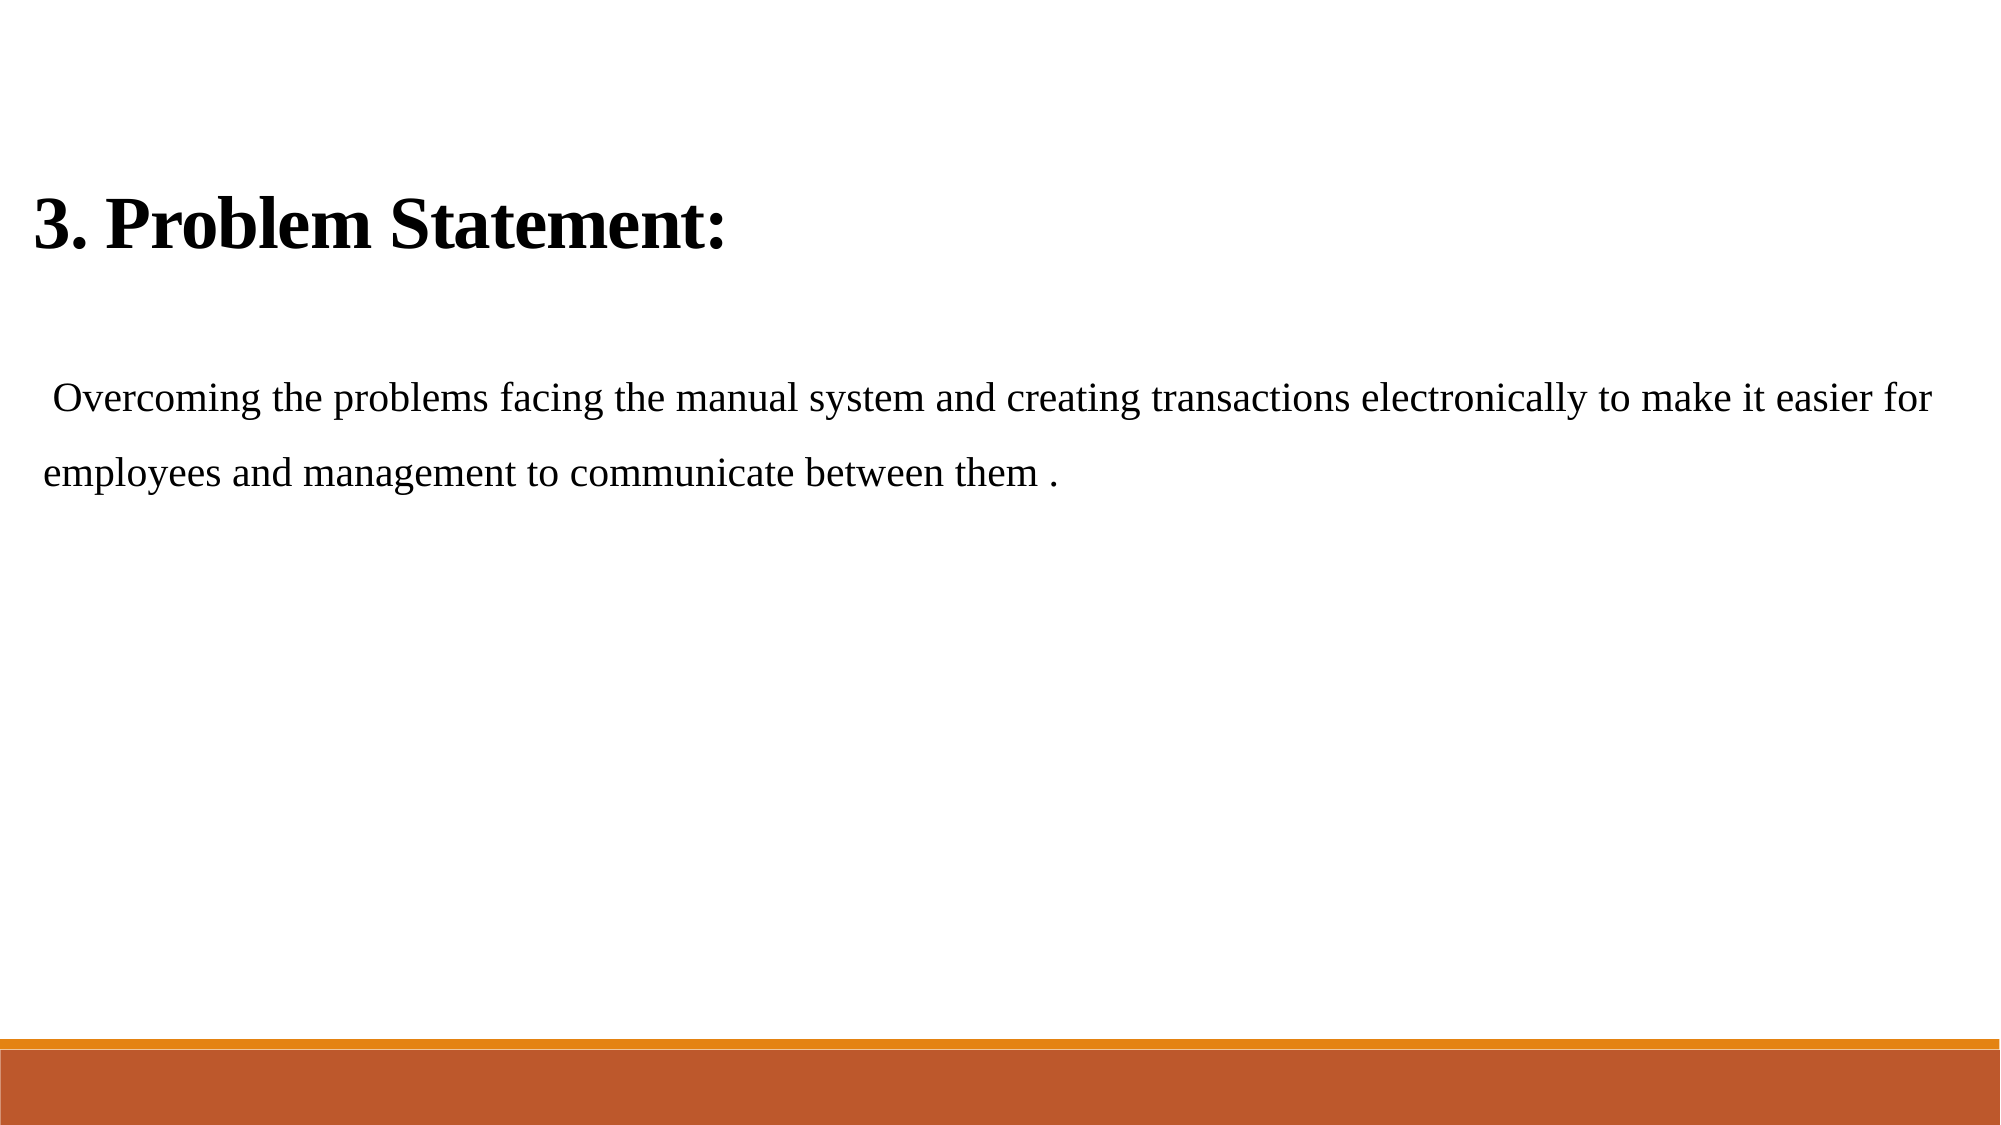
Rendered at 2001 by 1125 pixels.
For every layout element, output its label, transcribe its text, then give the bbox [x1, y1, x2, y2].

list Overcoming the problems facing the manual system and creating transactions electronically to make it easier for employees and management to communicate between them . [43, 337, 1957, 1067]
title 3. Problem Statement: [18, 208, 1750, 362]
